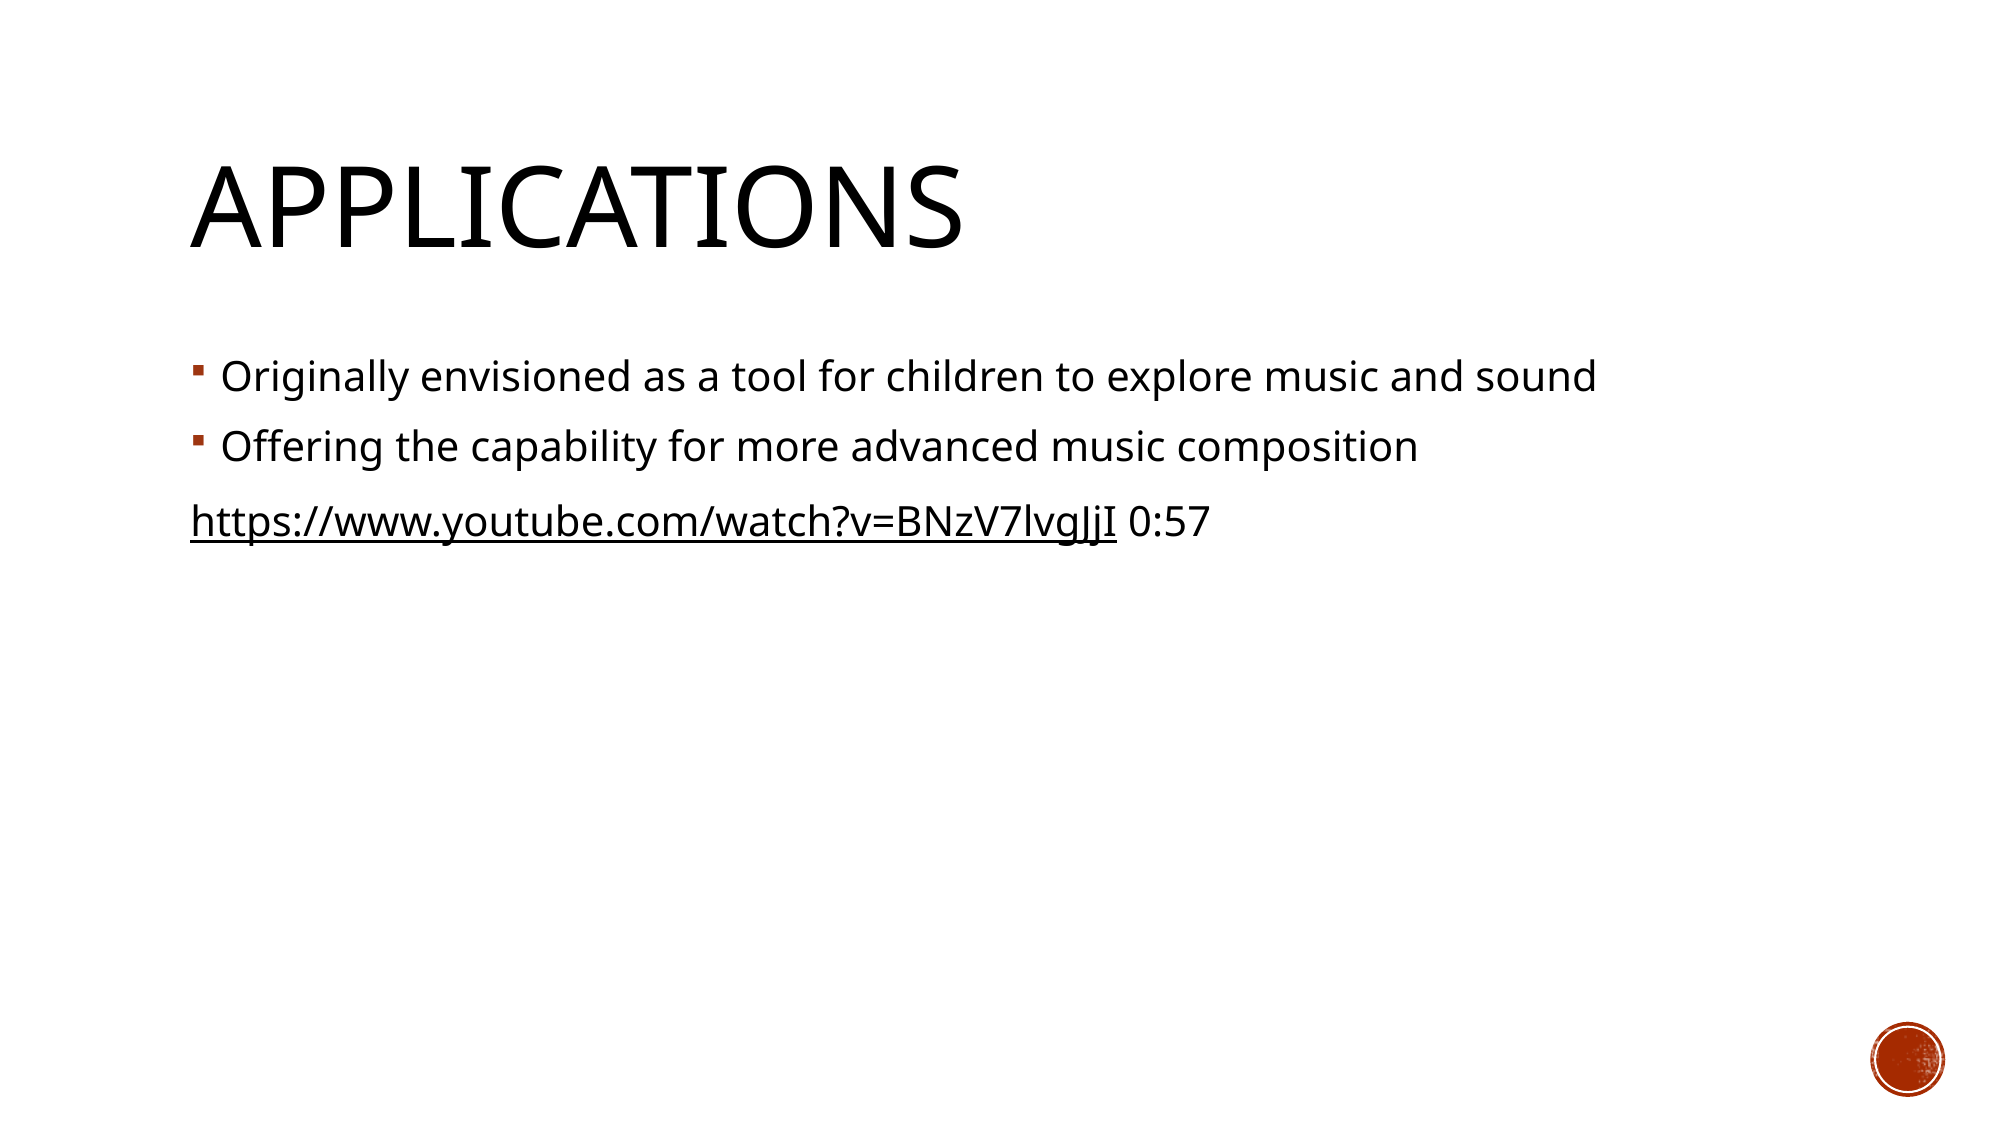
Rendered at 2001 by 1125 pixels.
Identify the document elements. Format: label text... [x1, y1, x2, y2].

title Applications [175, 79, 1826, 344]
list Originally envisioned as a tool for children to explore music and sound Offering the capability for more advanced music composition https://www.youtube.com/watch?v=BNzV7lvgJjI 0:57 [175, 348, 1826, 1013]
